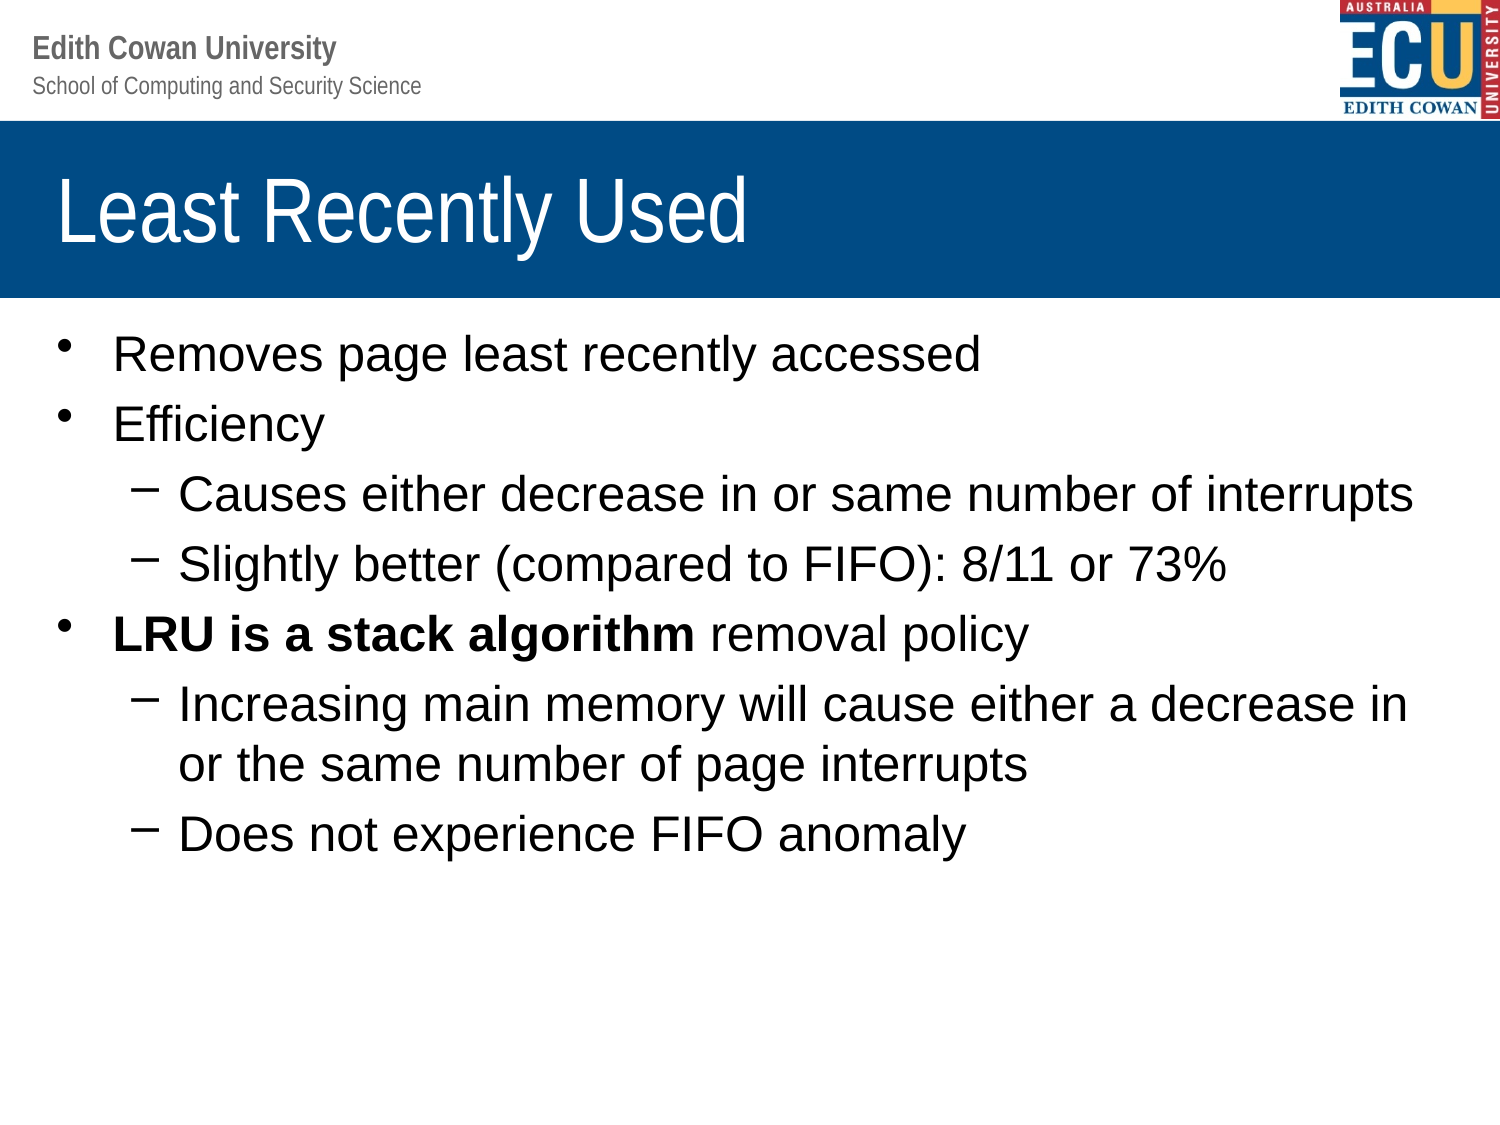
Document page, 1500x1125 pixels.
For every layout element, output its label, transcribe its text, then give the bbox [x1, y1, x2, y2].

list Removes page least recently accessed Efficiency Causes either decrease in or same number of interrupts Slightly better (compared to FIFO): 8/11 or 73% LRU is a stack algorithm removal policy Increasing main memory will cause either a decrease in or the same number of page interrupts Does not experience FIFO anomaly [40, 314, 1460, 1083]
title Least Recently Used [40, 123, 1460, 289]
picture [1340, 0, 1500, 119]
